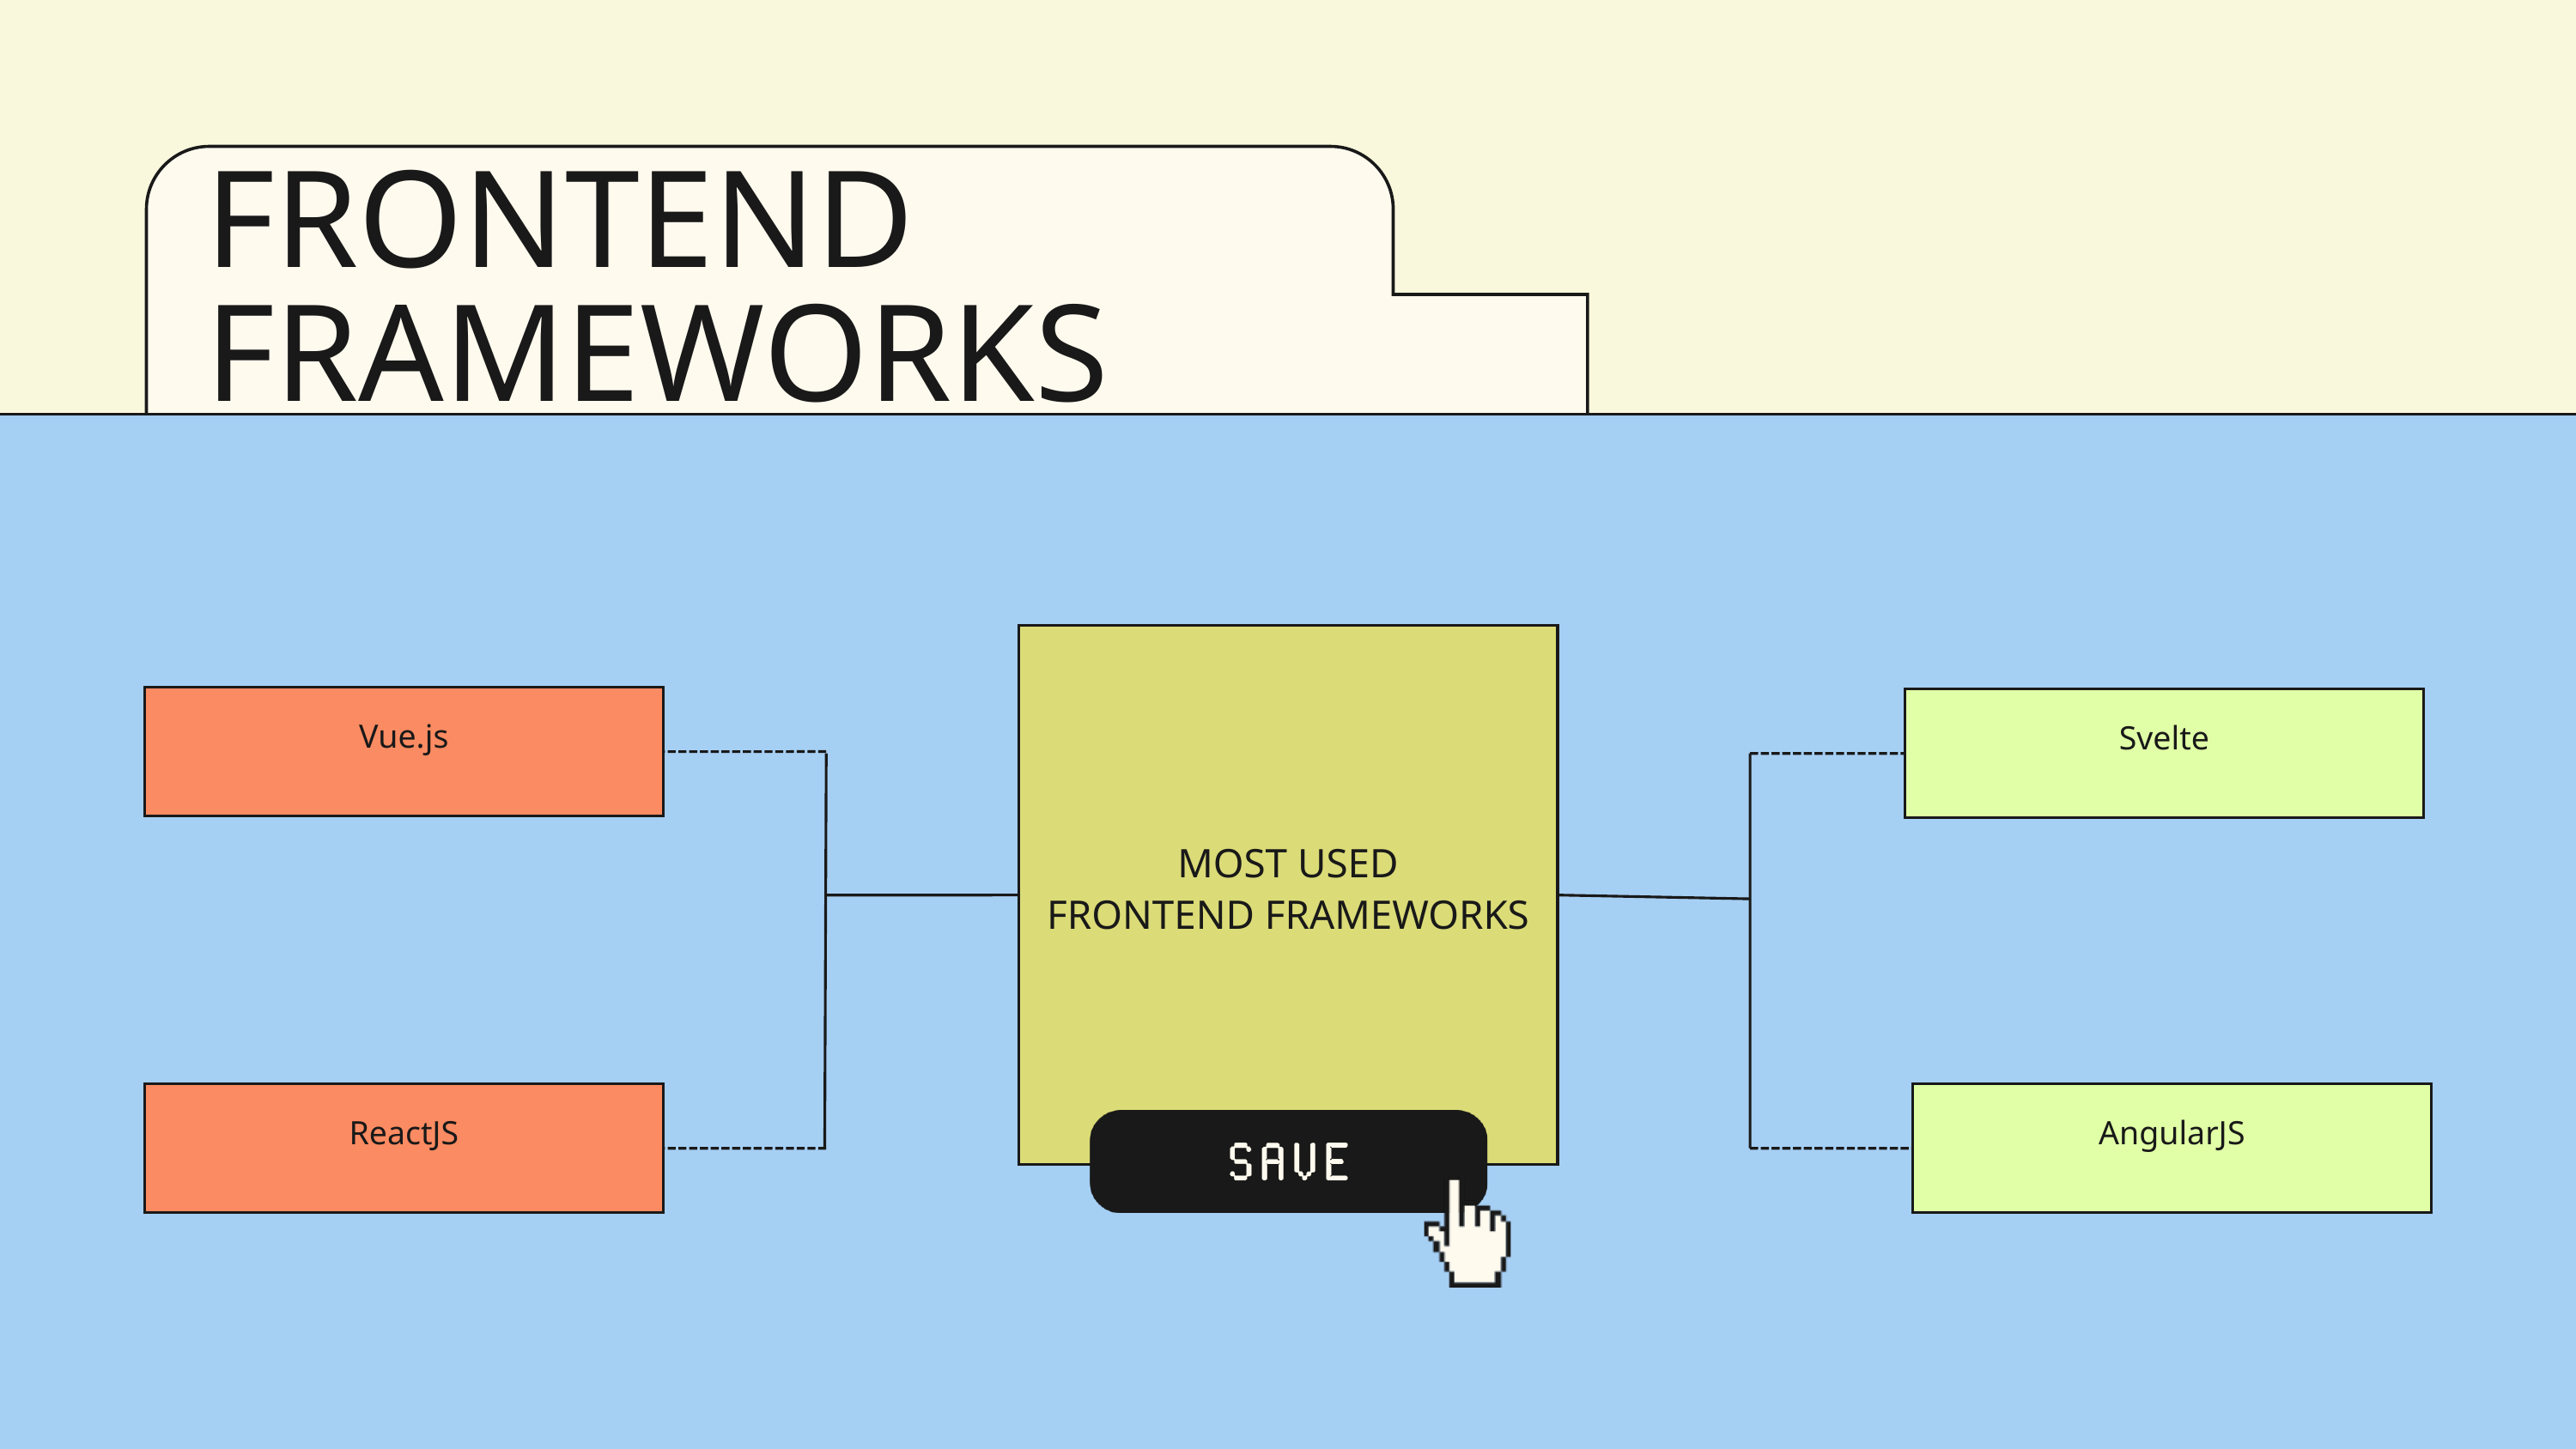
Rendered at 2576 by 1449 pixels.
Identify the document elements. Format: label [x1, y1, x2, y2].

text_box [1912, 1083, 2432, 1213]
text_box [144, 687, 664, 816]
text_box [144, 1083, 664, 1213]
text_box [1018, 625, 1558, 1165]
text_box [144, 144, 1589, 410]
text_box [0, 414, 2576, 1449]
text_box [1905, 688, 2424, 818]
